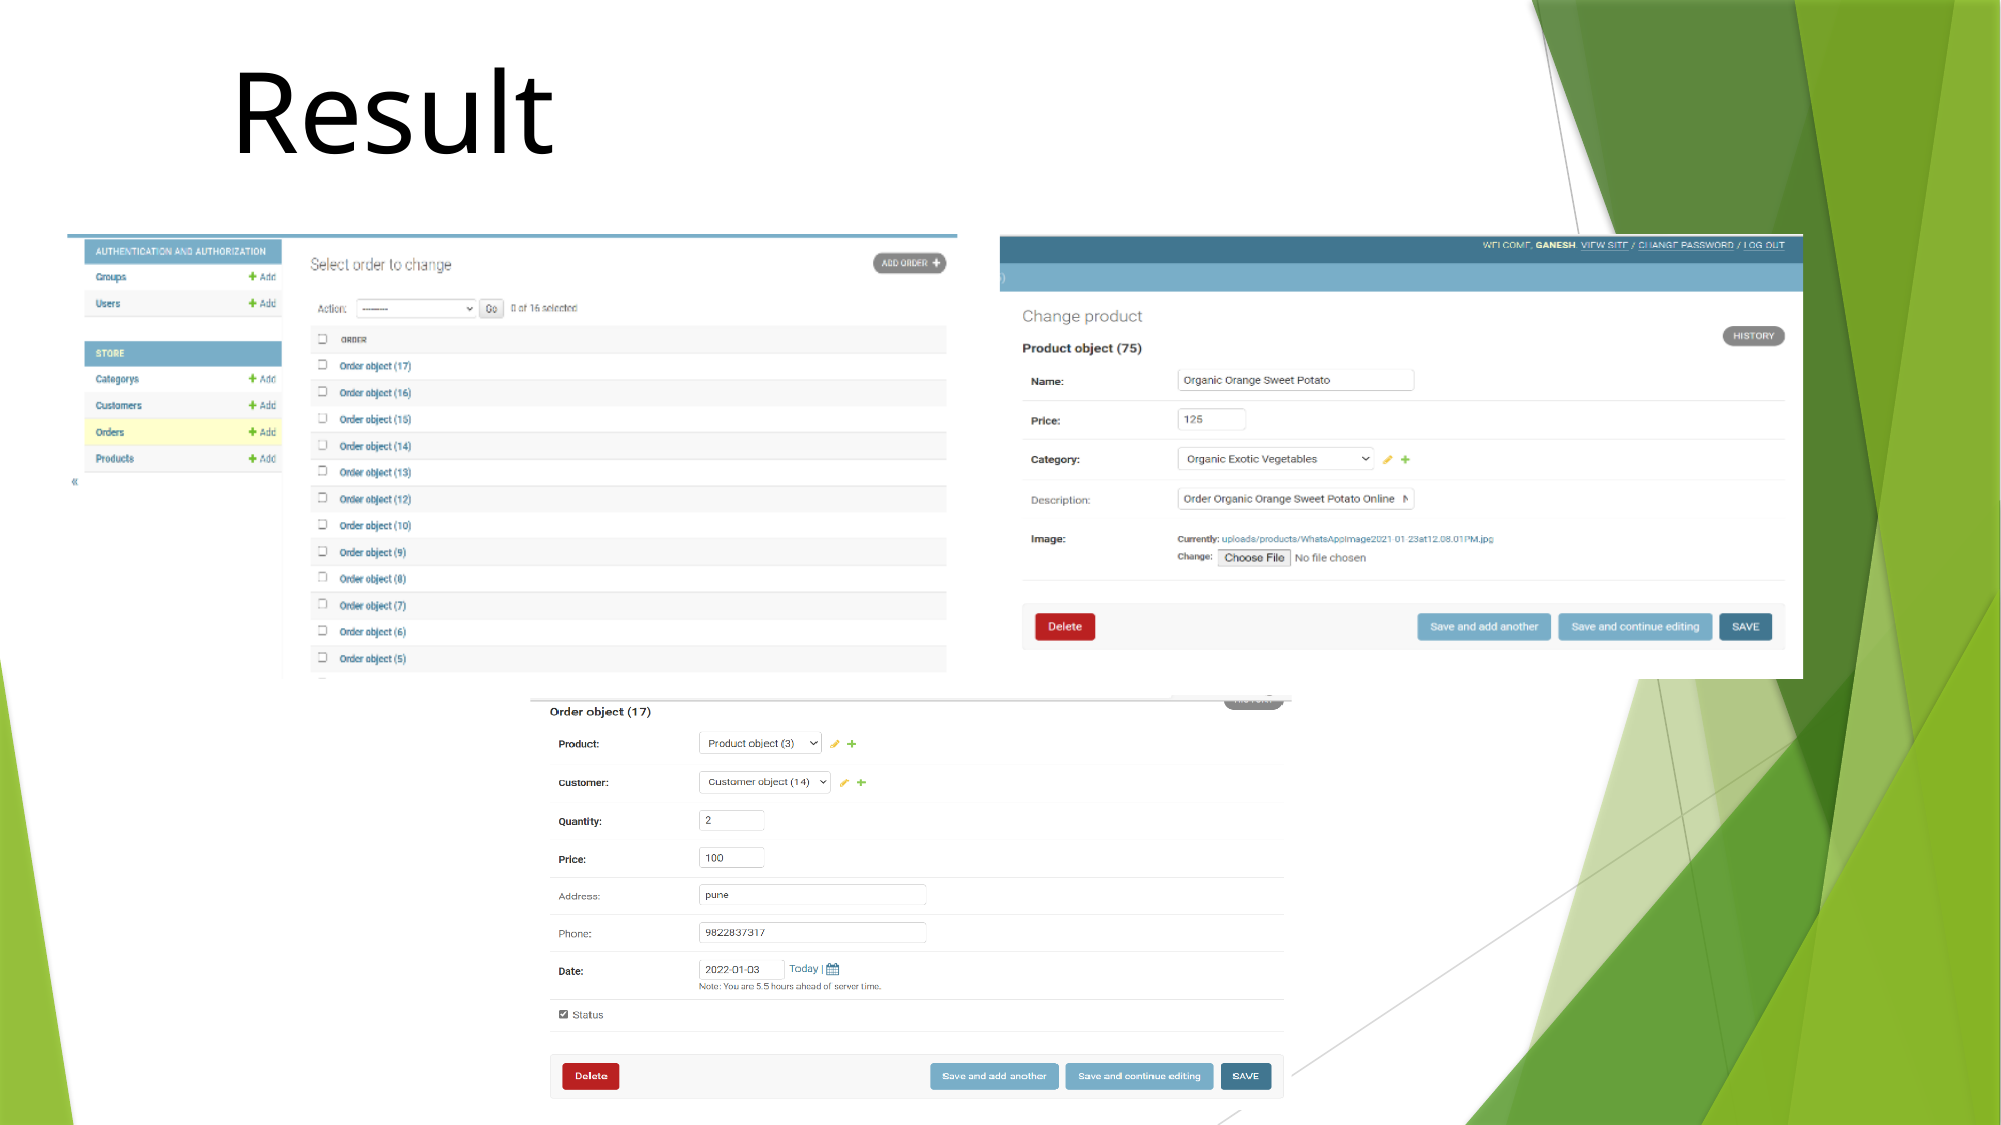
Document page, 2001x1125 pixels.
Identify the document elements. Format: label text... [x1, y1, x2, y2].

text_box Result [214, 33, 1215, 184]
picture [529, 695, 1293, 1111]
picture [66, 234, 958, 680]
picture [999, 234, 1804, 680]
